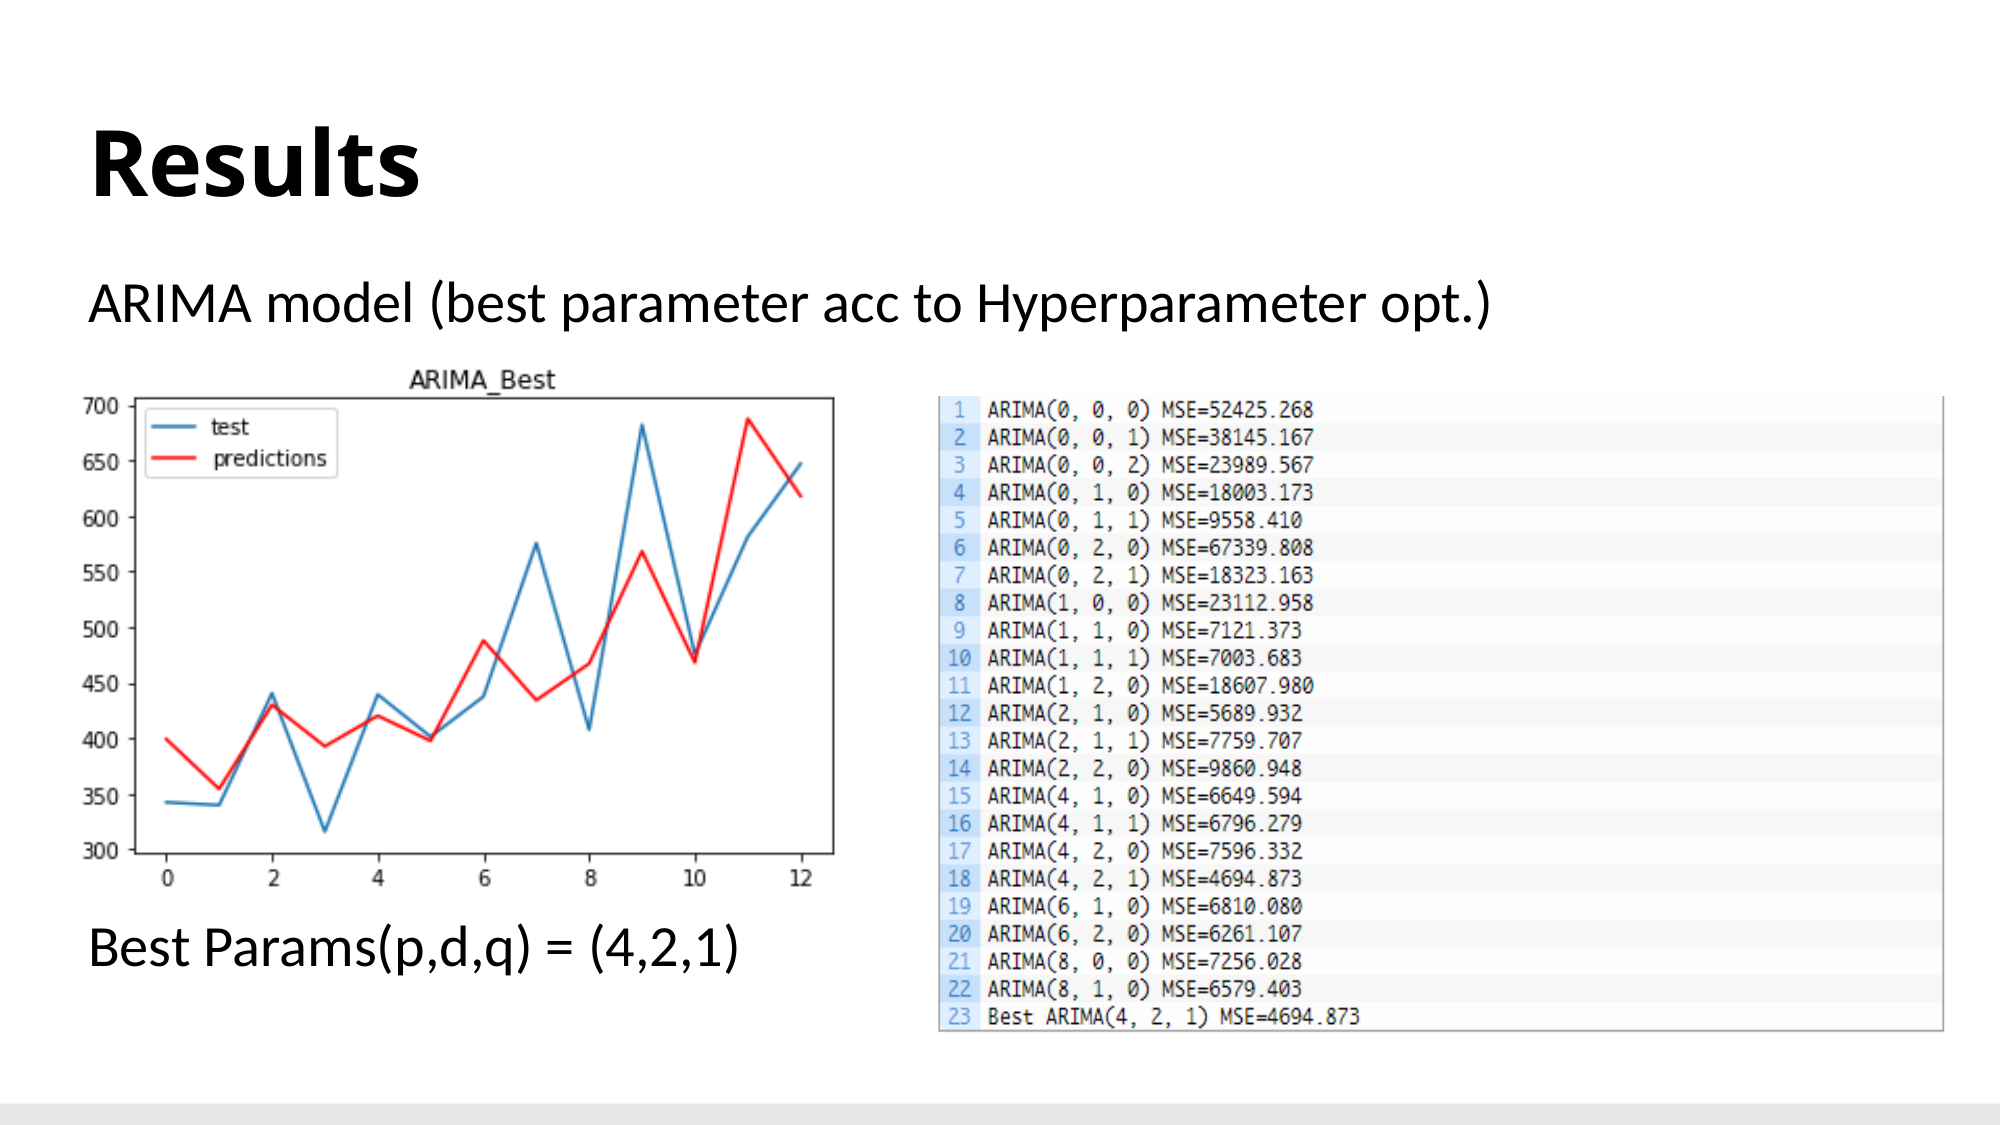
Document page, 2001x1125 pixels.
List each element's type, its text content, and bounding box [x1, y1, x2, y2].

picture [937, 396, 1946, 1034]
title Results [68, 97, 1932, 223]
picture [68, 333, 885, 918]
list ARIMA model (best parameter acc to Hyperparameter opt.) Best Params(p,d,q) = (4,2,1) [68, 252, 1932, 1000]
